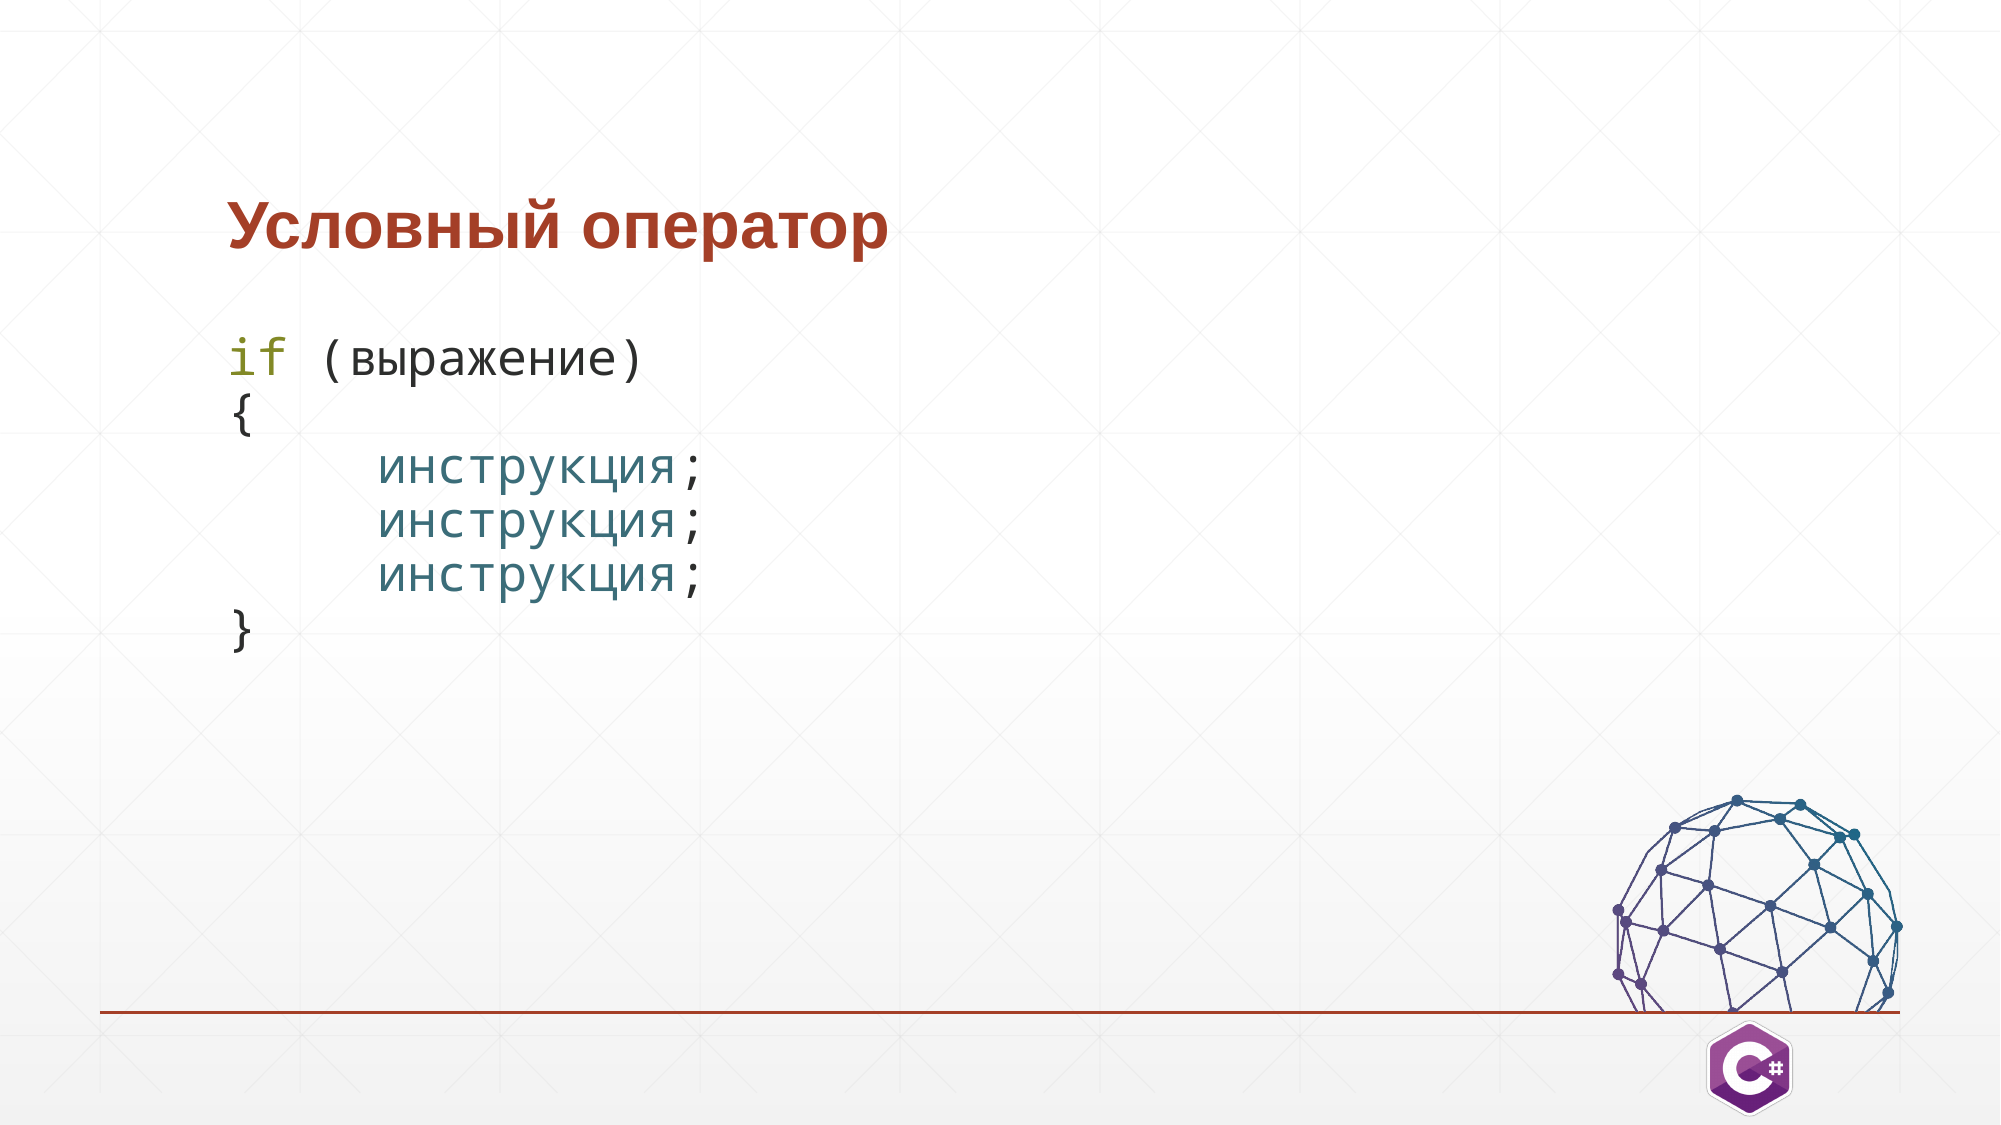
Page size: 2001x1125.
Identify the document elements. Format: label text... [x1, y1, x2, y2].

picture [1611, 793, 1904, 1012]
picture [1698, 1017, 1801, 1120]
title Условный оператор [212, 82, 1788, 271]
list if (выражение) { инструкция; инструкция; инструкция; } [212, 324, 1788, 950]
